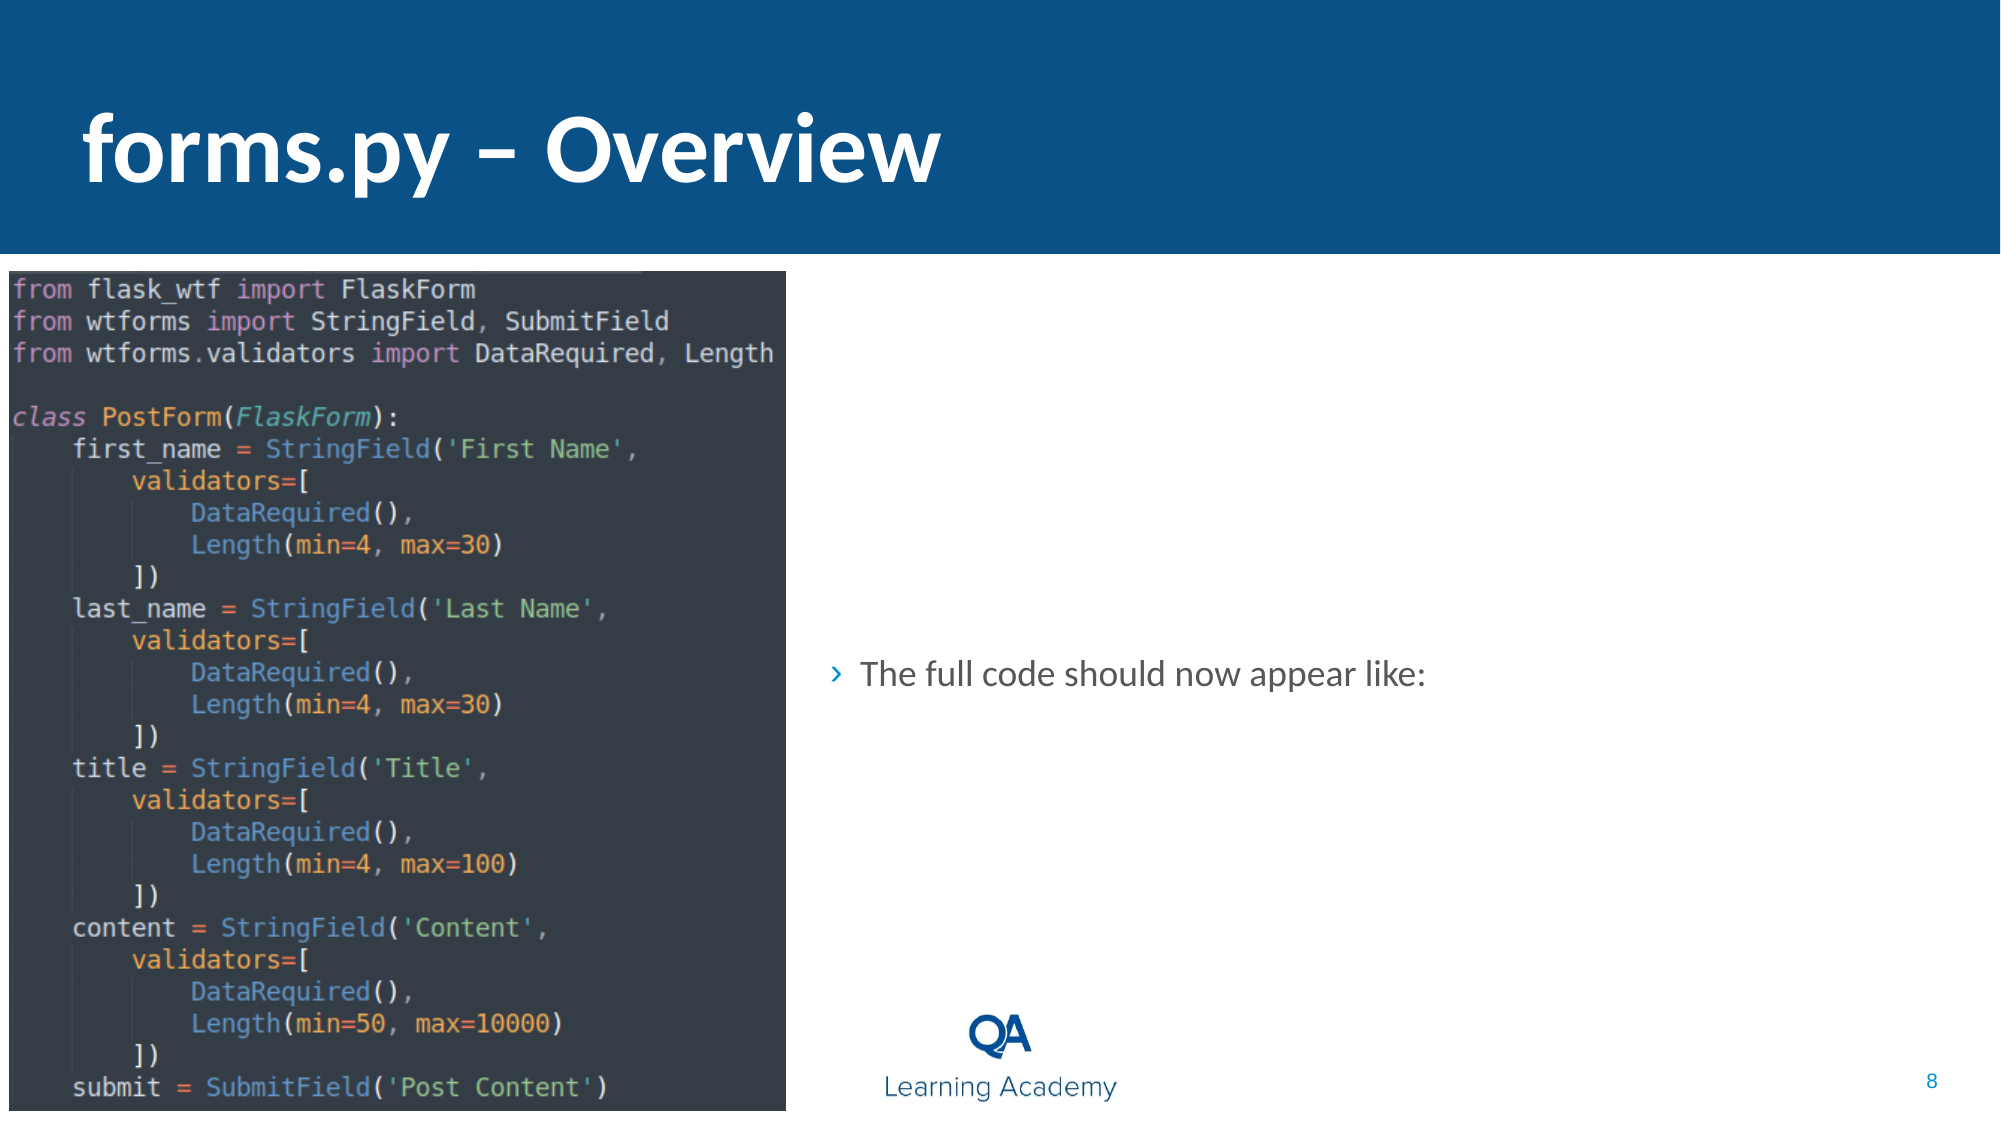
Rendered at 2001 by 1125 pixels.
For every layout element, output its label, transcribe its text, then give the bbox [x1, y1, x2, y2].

text_box The full code should now appear like: [814, 295, 1939, 999]
text_box forms.py – Overview [67, 20, 1961, 210]
picture [869, 999, 1131, 1125]
picture [9, 271, 786, 1111]
